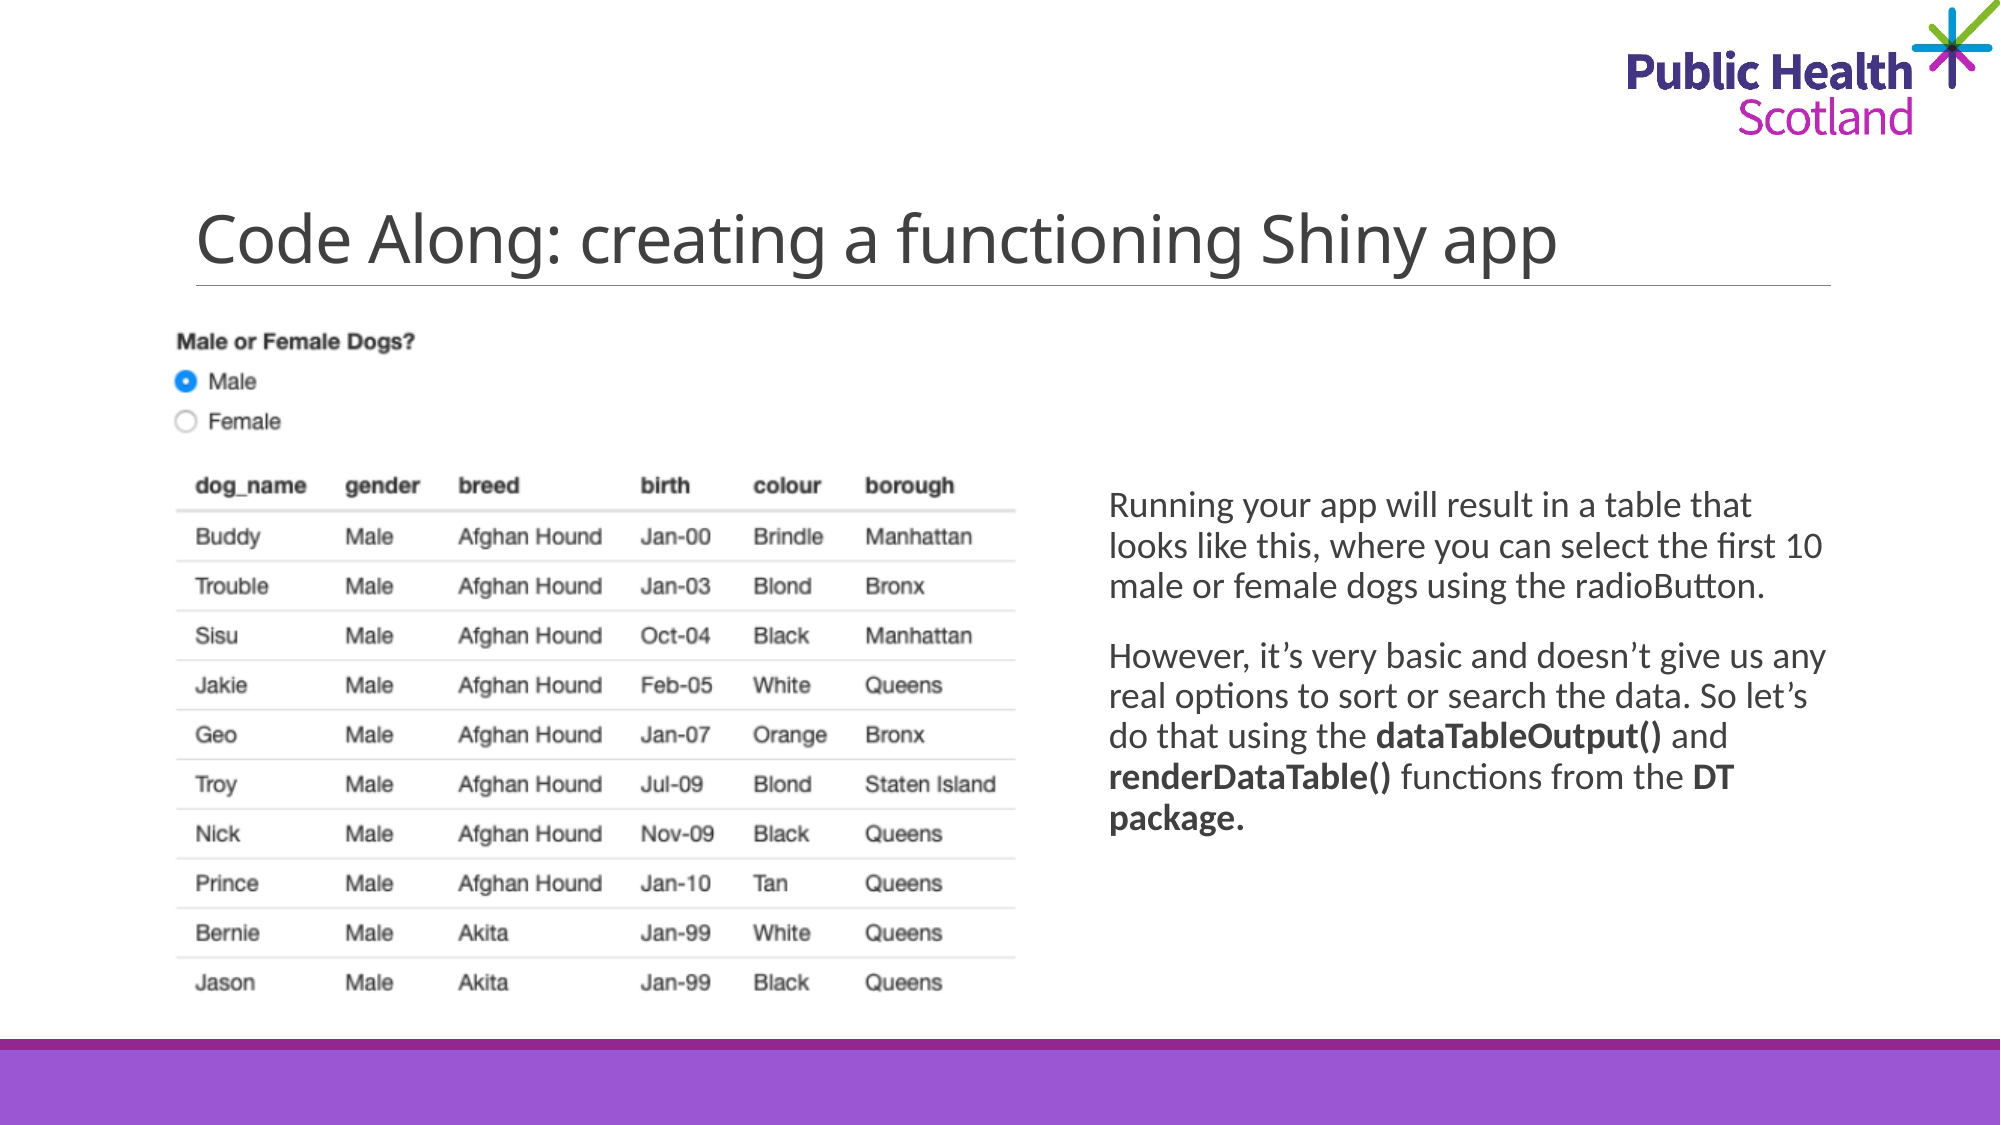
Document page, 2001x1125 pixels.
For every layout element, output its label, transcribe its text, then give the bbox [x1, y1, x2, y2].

picture [1627, 0, 2000, 135]
picture [150, 321, 1033, 1009]
list Running your app will result in a table that looks like this, where you can select the first 10 male or female dogs using the radioButton. However, it’s very basic and doesn’t give us any real options to sort or search the data. So let’s do that using the dataTableOutput() and renderDataTable() functions from the DT package. [1093, 477, 1840, 853]
title Code Along: creating a functioning Shiny app [180, 47, 1830, 285]
